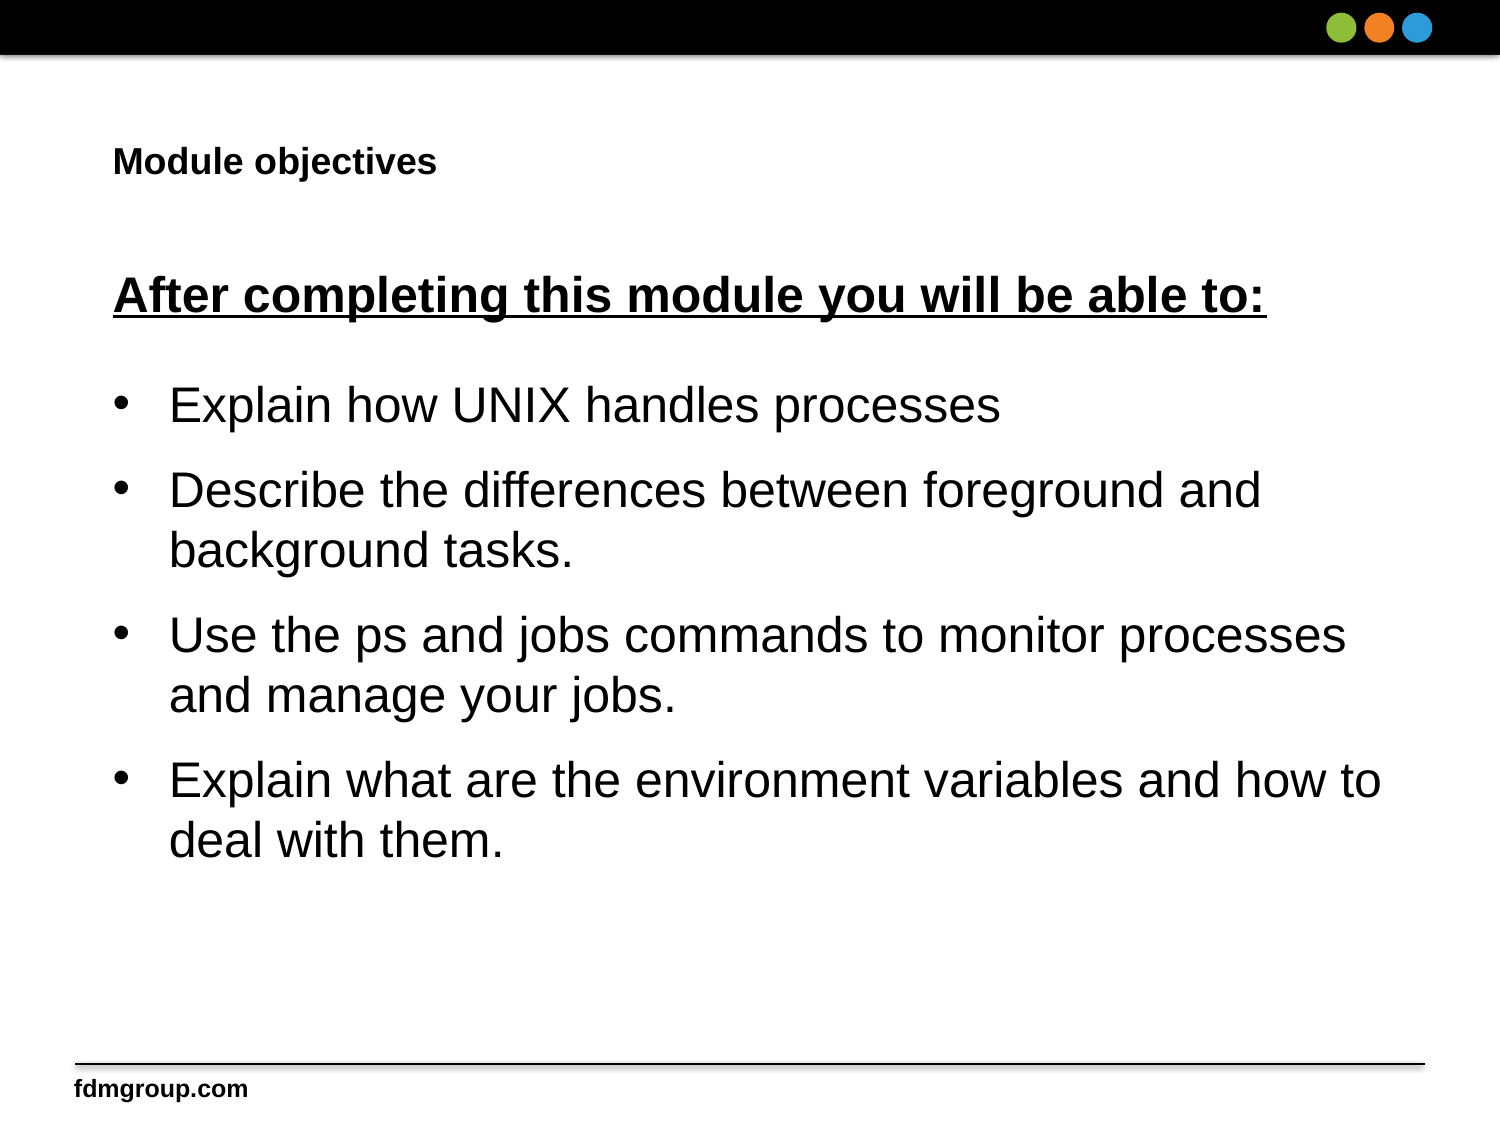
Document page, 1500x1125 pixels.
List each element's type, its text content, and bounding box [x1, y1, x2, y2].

list After completing this module you will be able to: Explain how UNIX handles processes Describe the differences between foreground and background tasks. Use the ps and jobs commands to monitor processes and manage your jobs. Explain what are the environment variables and how to deal with them. [112, 262, 1388, 1032]
title Module objectives [112, 137, 1388, 191]
